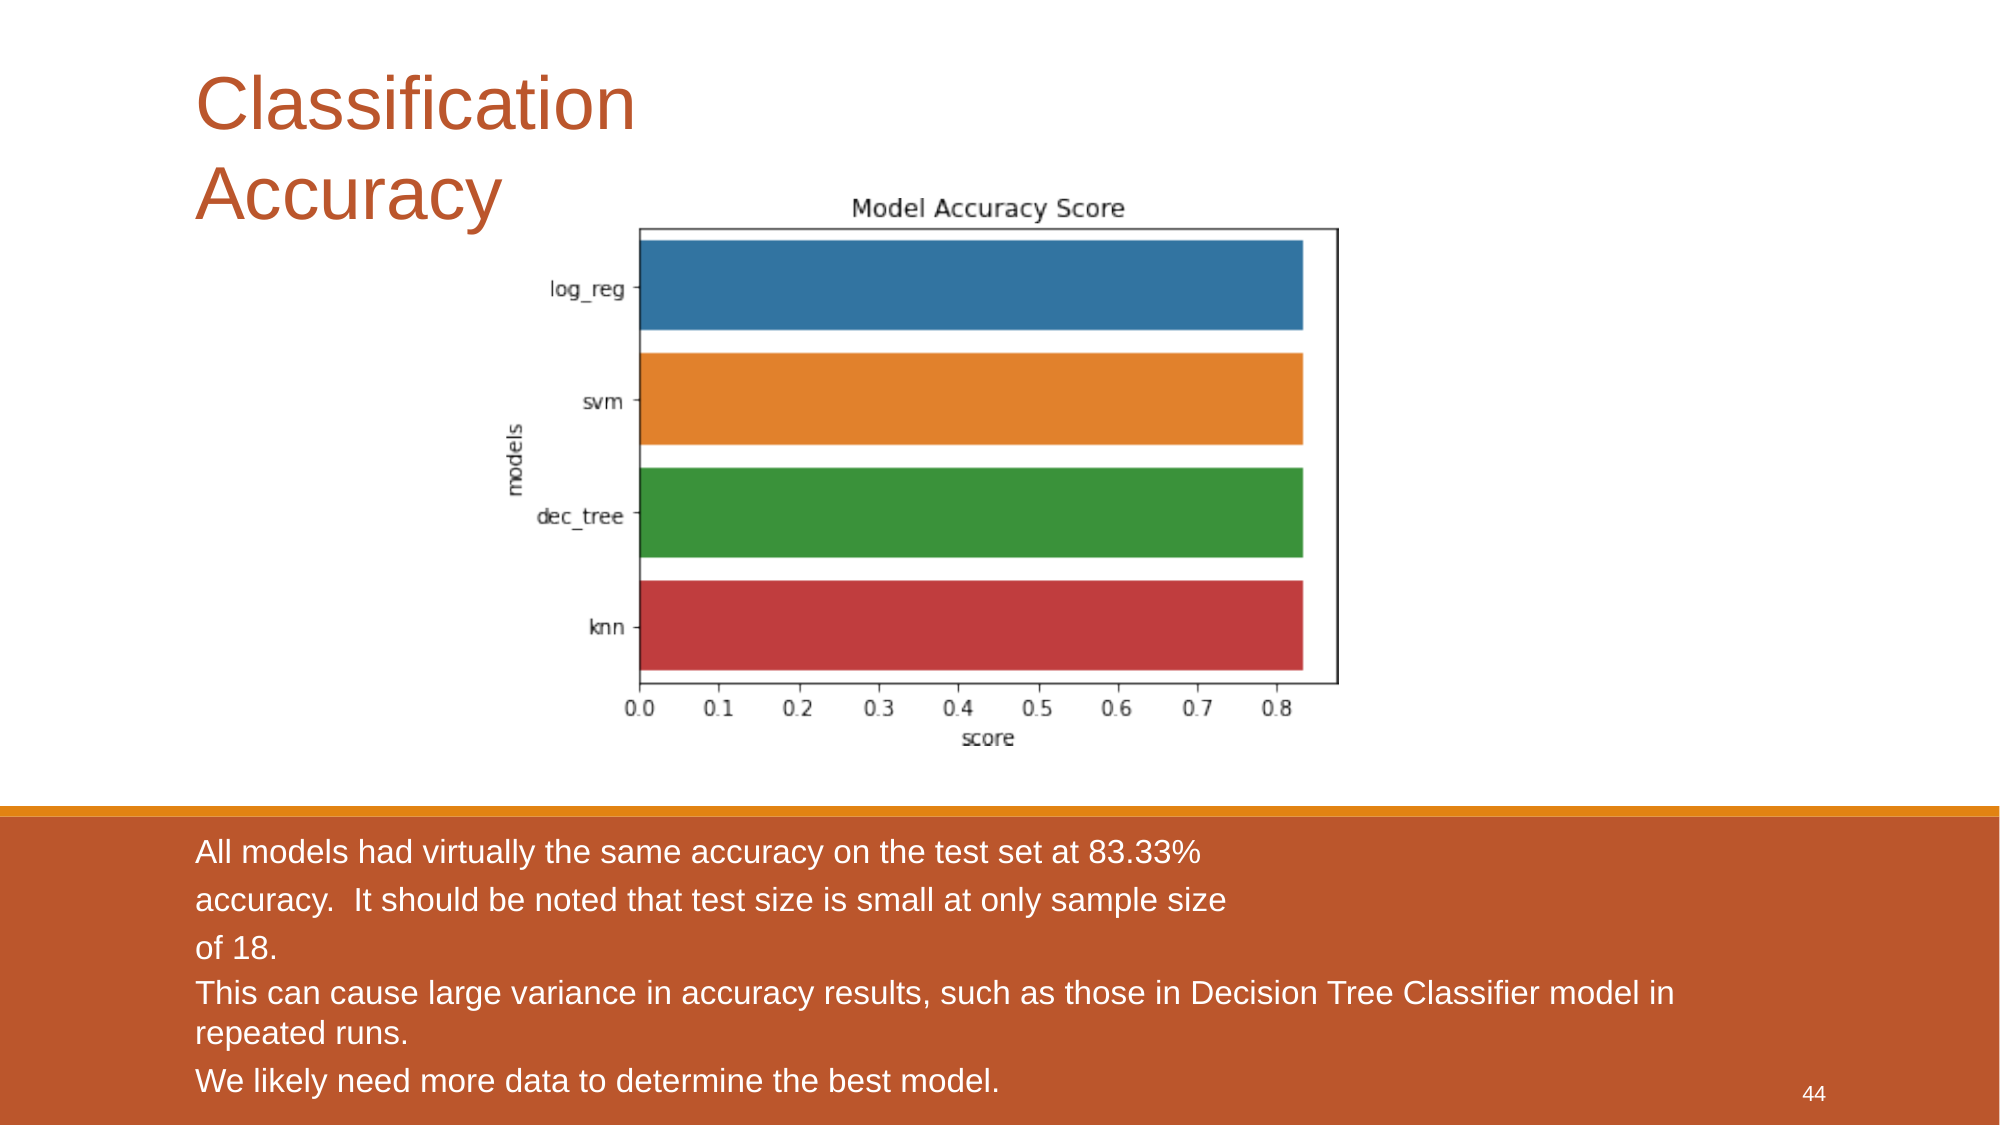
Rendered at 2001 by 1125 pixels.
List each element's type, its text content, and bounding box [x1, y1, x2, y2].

title Classification Accuracy [192, 52, 851, 243]
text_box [0, 806, 2000, 1125]
text_box [506, 198, 1339, 746]
